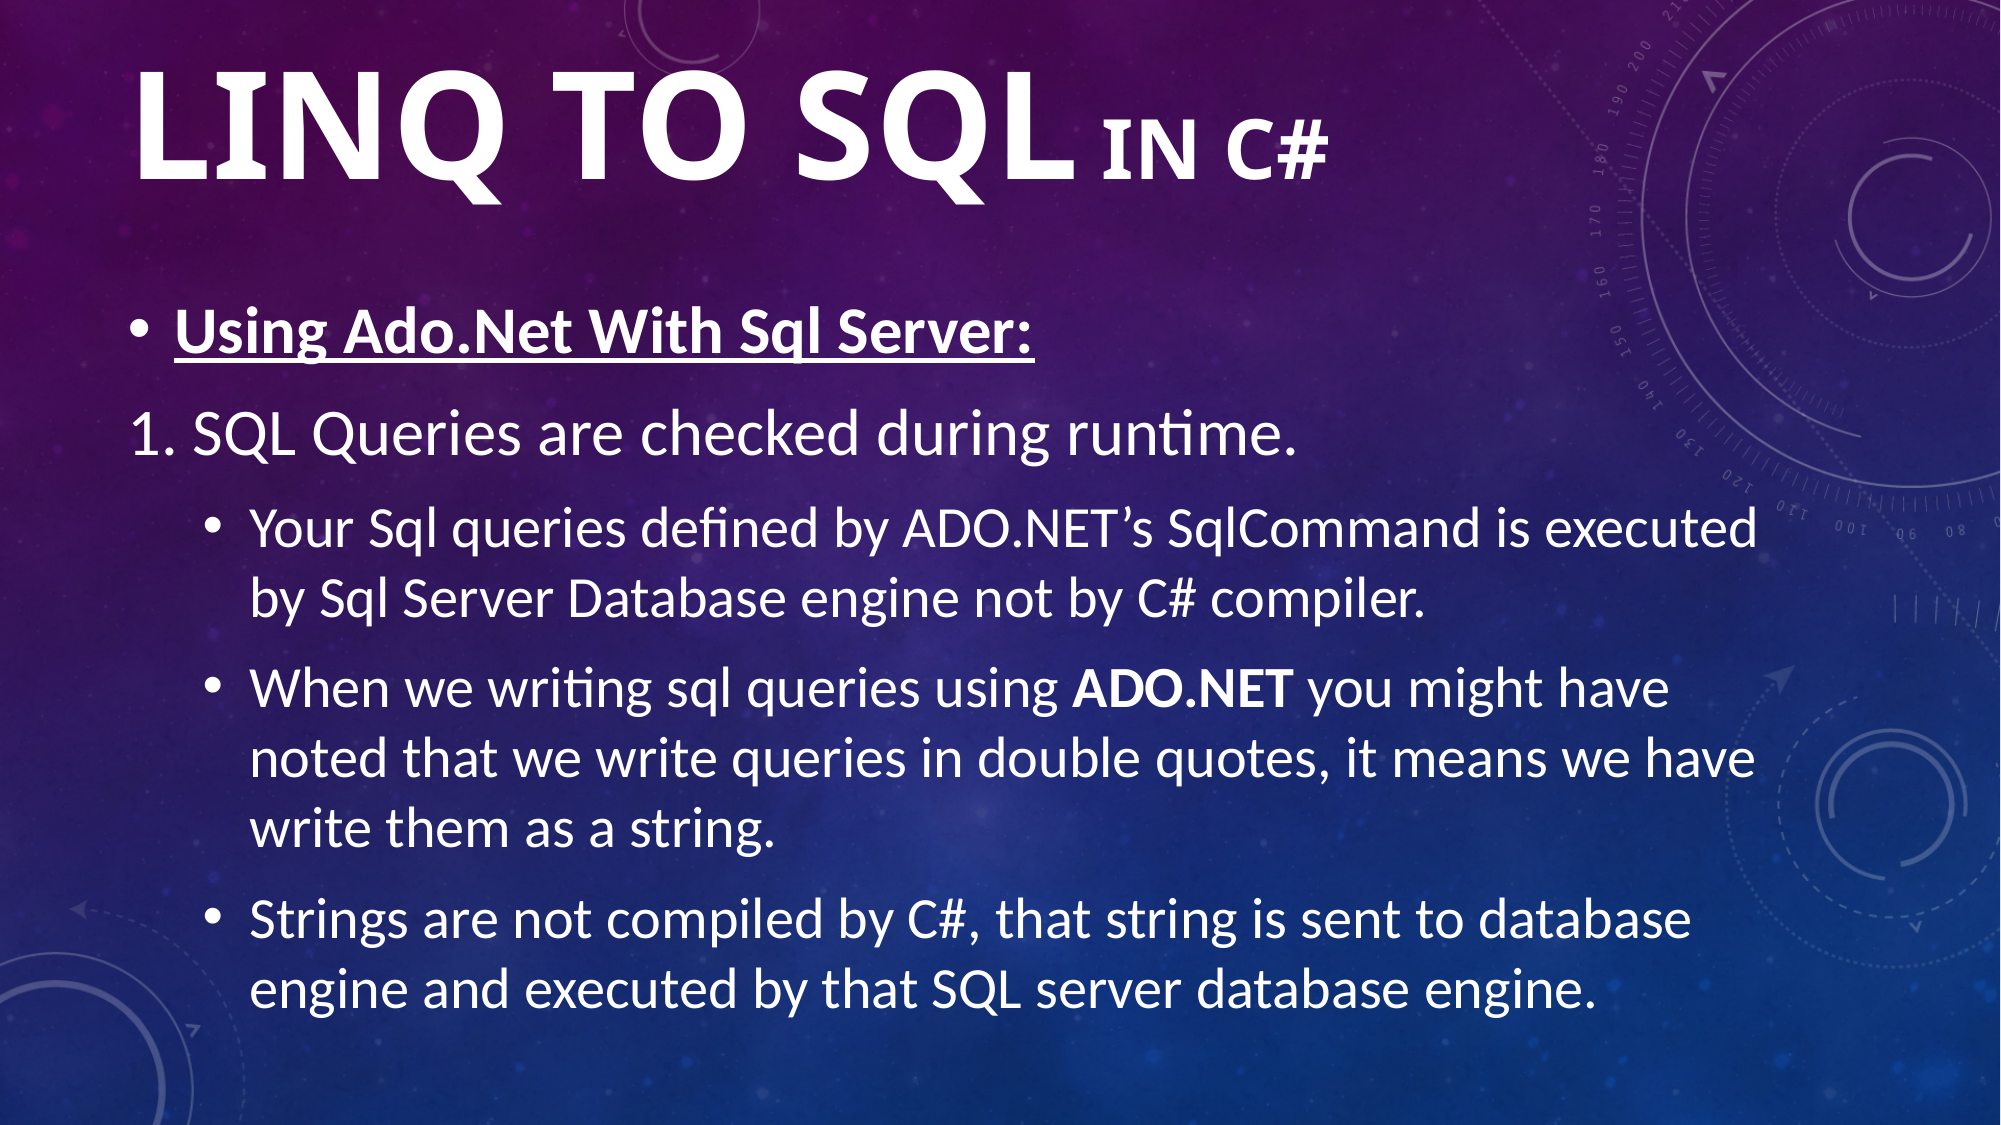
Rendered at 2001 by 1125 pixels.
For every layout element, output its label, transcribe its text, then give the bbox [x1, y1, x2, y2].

picture [0, 0, 2001, 1125]
list Using Ado.Net With Sql Server: 1. SQL Queries are checked during runtime. Your Sql queries defined by ADO.NET’s SqlCommand is executed by Sql Server Database engine not by C# compiler. When we writing sql queries using ADO.NET you might have noted that we write queries in double quotes, it means we have write them as a string. Strings are not compiled by C#, that string is sent to database engine and executed by that SQL server database engine. [112, 218, 1775, 1089]
title LINQ to sql IN C# [112, 0, 1775, 218]
